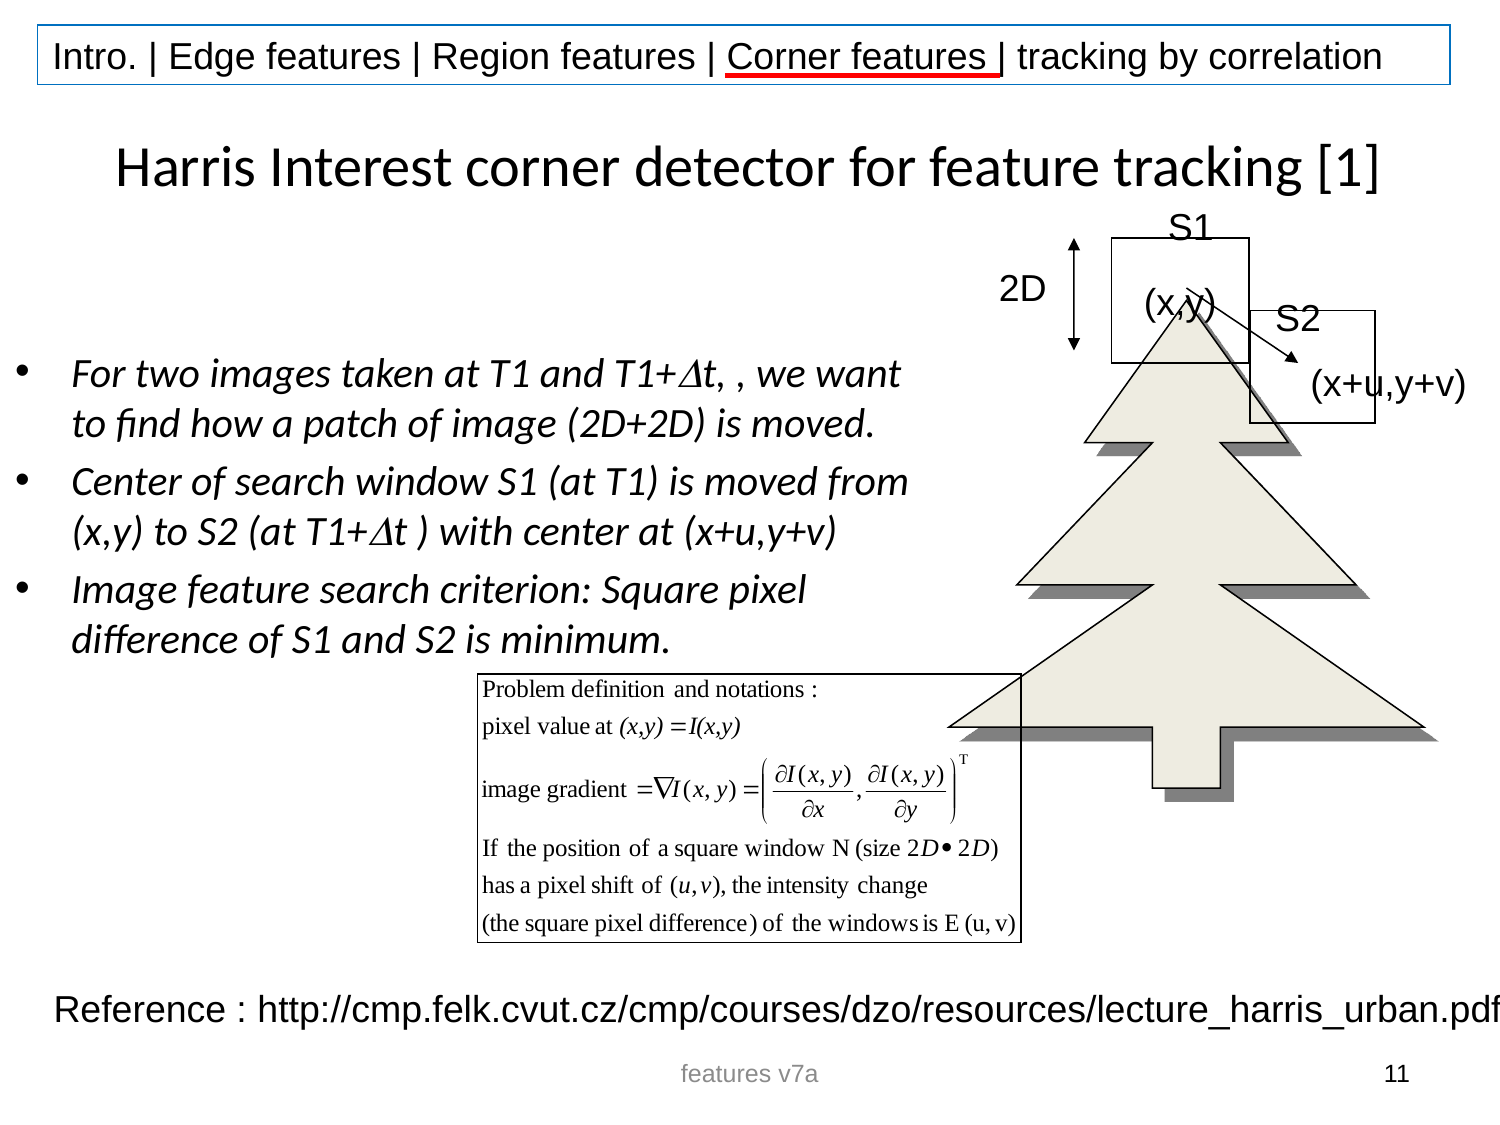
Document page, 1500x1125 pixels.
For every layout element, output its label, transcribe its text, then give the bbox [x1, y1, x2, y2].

text_box 2D [984, 256, 1062, 317]
text_box S2 [1260, 286, 1336, 346]
text_box [1272, 346, 1295, 363]
text_box [1067, 237, 1081, 351]
text_box Reference : http://cmp.felk.cvut.cz/cmp/courses/dzo/resources/lecture_harris_urban.pdf [38, 978, 1500, 1038]
text_box (x,y) [1111, 237, 1249, 363]
text_box S1 [1153, 195, 1229, 256]
text_box [1016, 363, 1424, 789]
footer features v7a [512, 1042, 988, 1103]
text_box [1275, 310, 1375, 355]
text_box [1250, 310, 1260, 336]
title Harris Interest corner detector for feature tracking [1] [73, 69, 1424, 257]
text_box [1250, 332, 1375, 424]
slide_number 11 [1074, 1042, 1425, 1103]
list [478, 674, 1021, 942]
list For two images taken at T1 and T1+t, , we want to find how a patch of image (2D+2D) is moved. Center of search window S1 (at T1) is moved from (x,y) to S2 (at T1+t ) with center at (x+u,y+v) Image feature search criterion: Square pixel difference of S1 and S2 is minimum. [0, 338, 948, 1069]
text_box (x+u,y+v) [1295, 351, 1482, 412]
